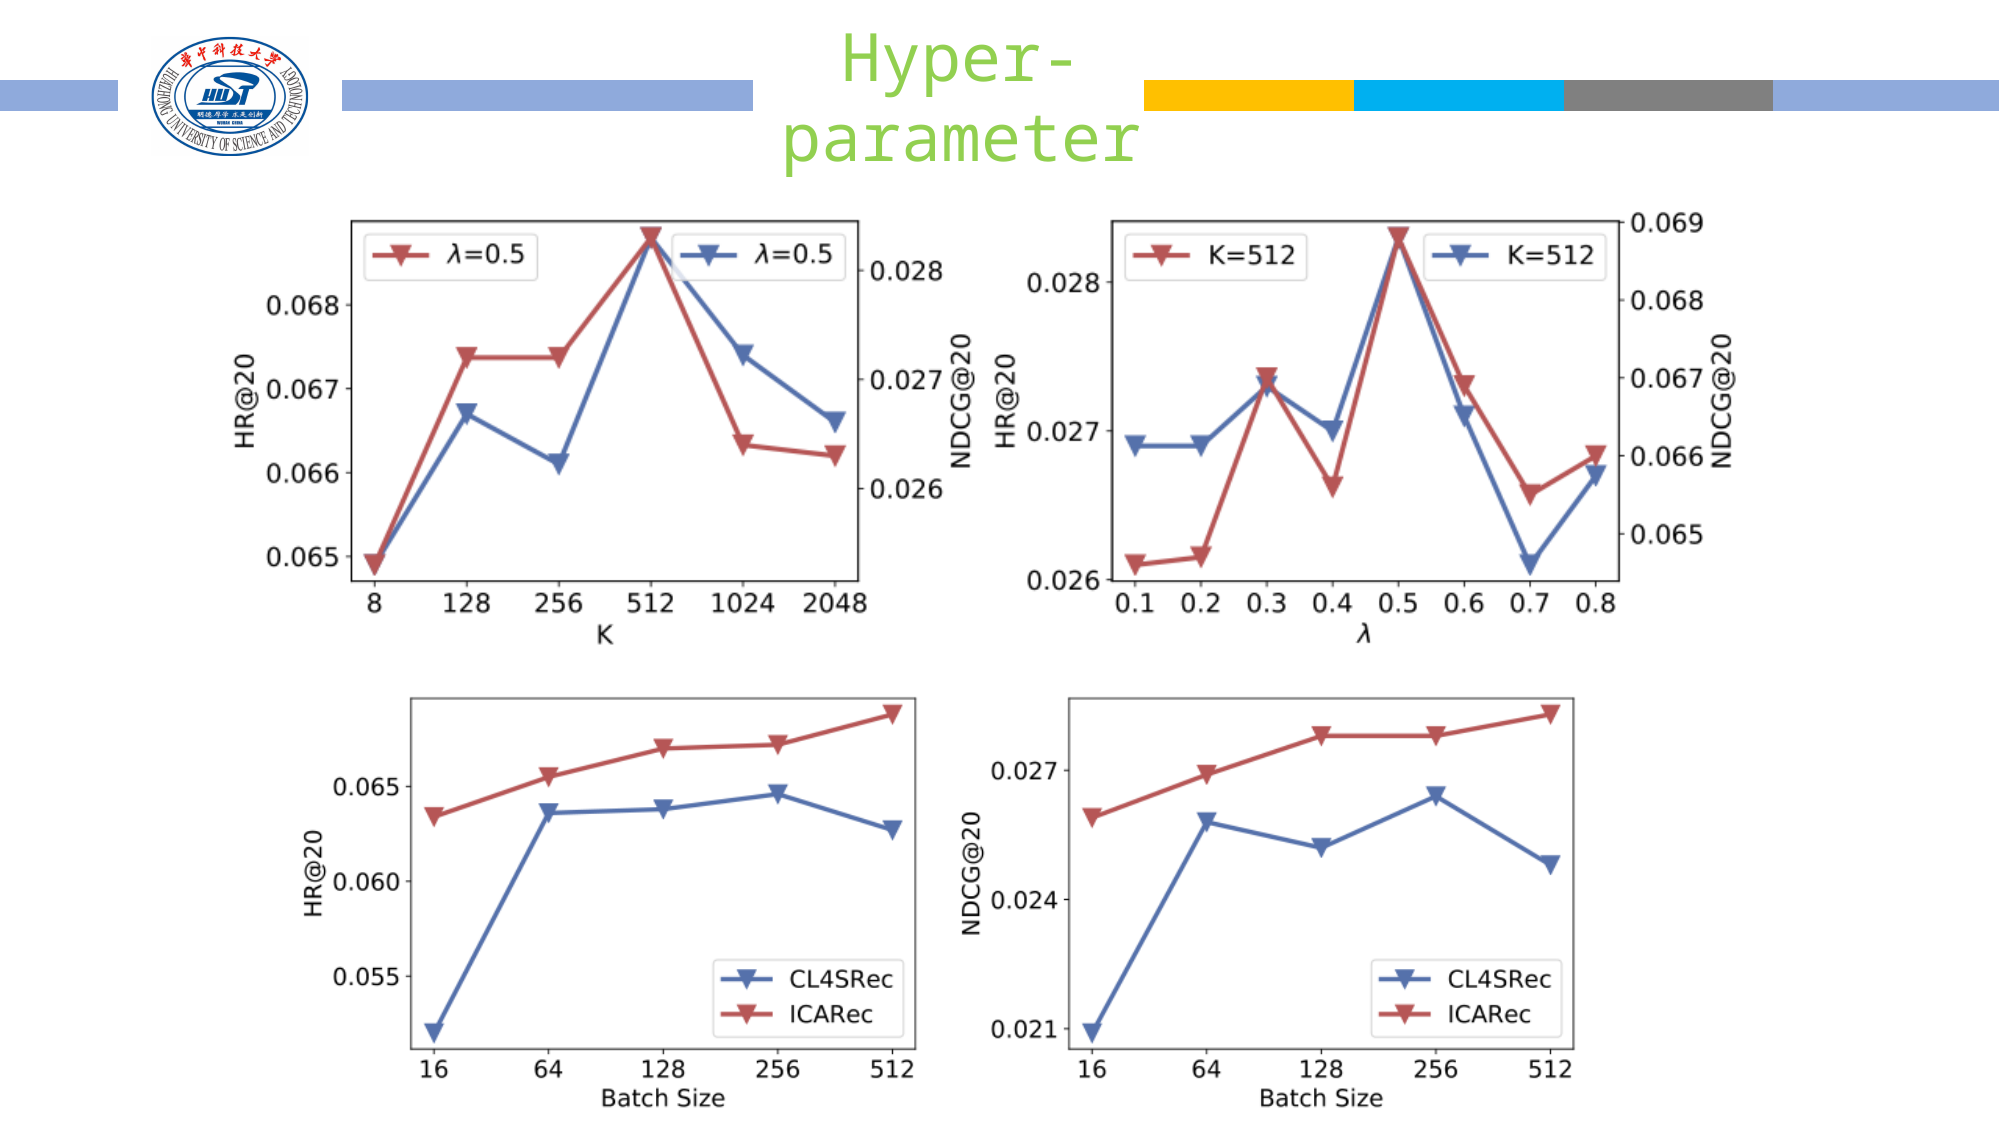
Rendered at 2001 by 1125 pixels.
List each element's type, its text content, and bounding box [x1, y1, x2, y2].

text_box [1354, 80, 1564, 111]
picture [283, 668, 1640, 1122]
picture [151, 36, 309, 156]
text_box [342, 80, 726, 111]
text_box [1197, 80, 1354, 111]
text_box [0, 80, 118, 111]
text_box [1564, 80, 1773, 111]
picture [203, 189, 1775, 651]
text_box Hyper-parameter [726, 7, 1197, 182]
text_box [1773, 80, 1999, 111]
